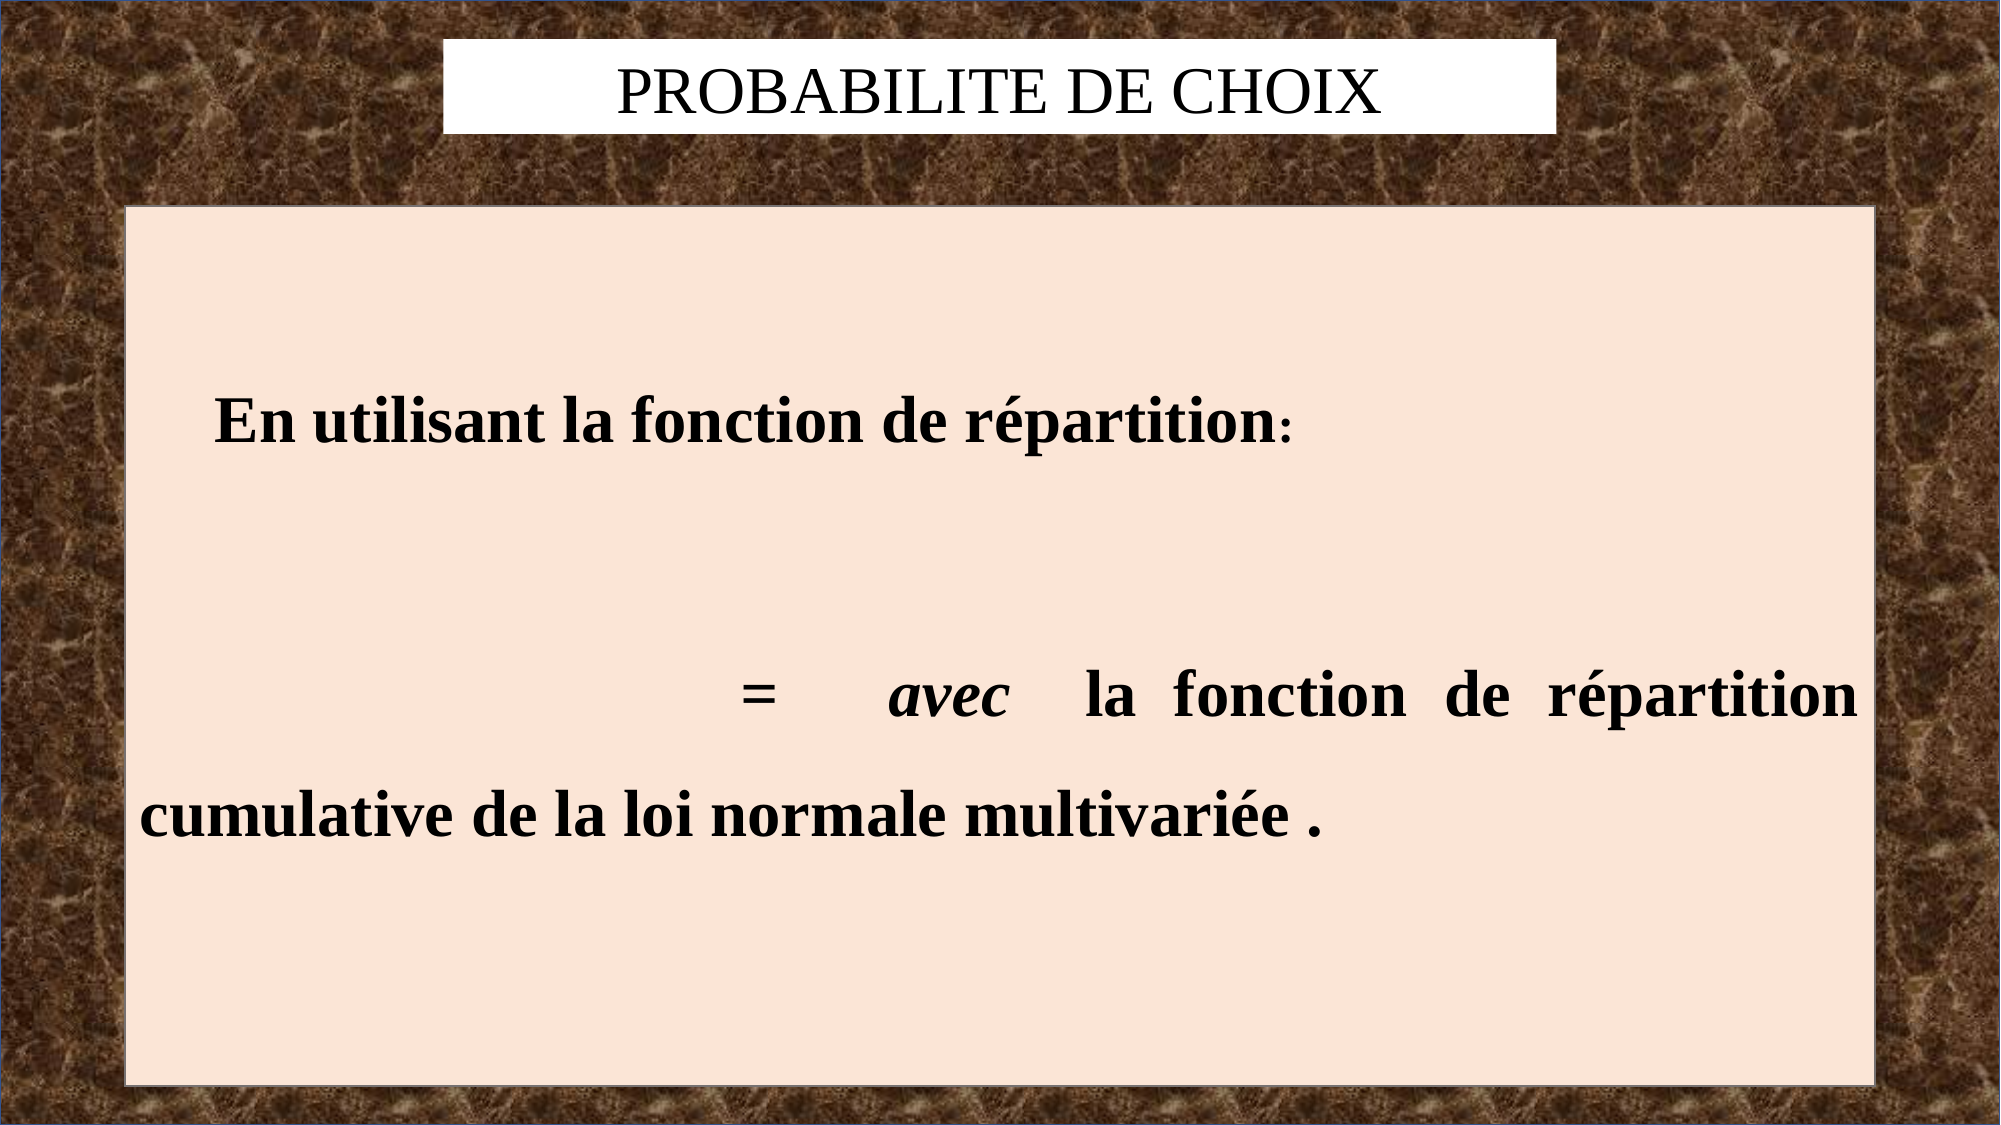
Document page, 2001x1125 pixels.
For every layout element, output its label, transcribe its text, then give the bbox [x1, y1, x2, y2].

text_box PROBABILITE DE CHOIX [443, 39, 1557, 134]
text_box [0, 0, 2000, 1125]
